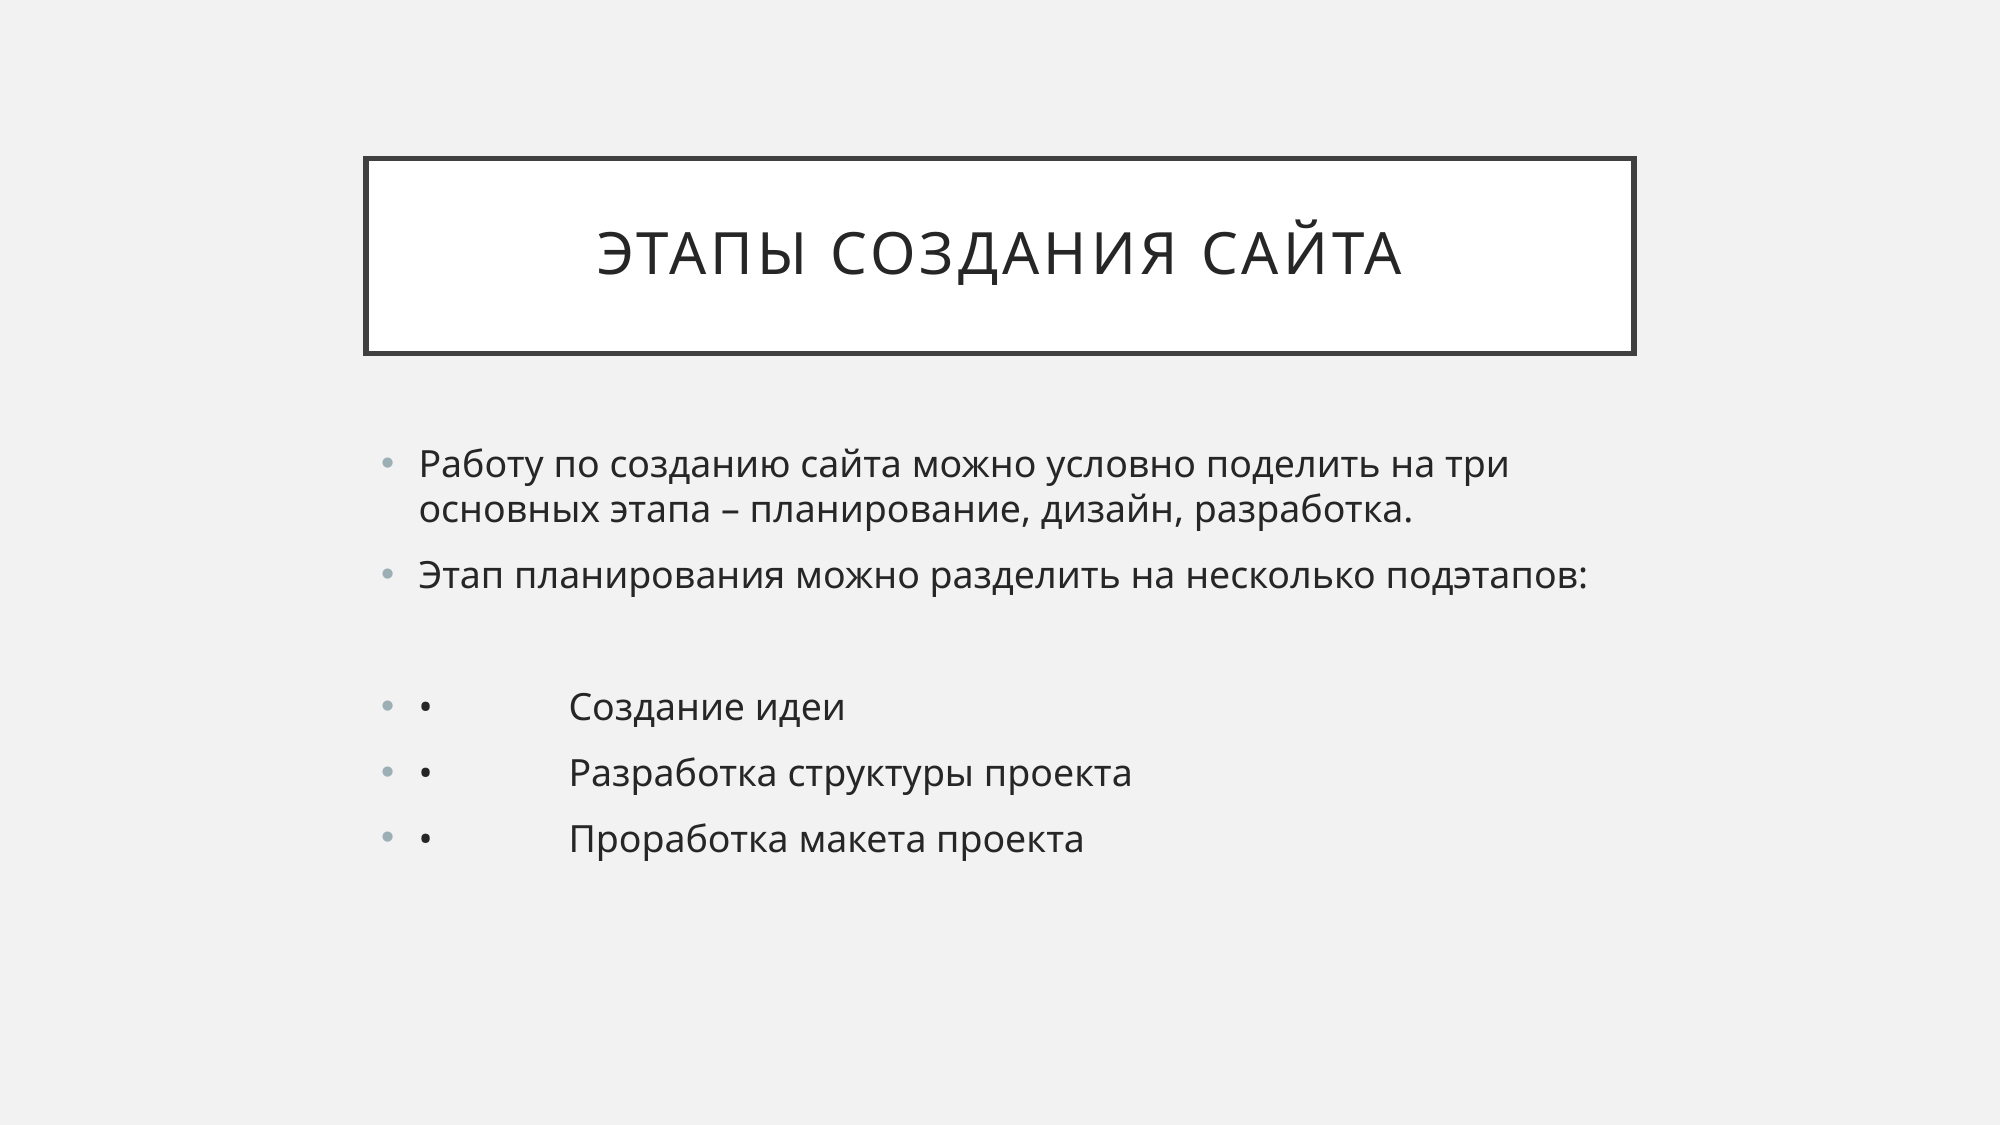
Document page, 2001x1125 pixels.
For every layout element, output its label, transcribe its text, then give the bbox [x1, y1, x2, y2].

title Этапы создания сайта [363, 156, 1637, 356]
list Работу по созданию сайта можно условно поделить на три основных этапа – планирование, дизайн, разработка. Этап планирования можно разделить на несколько подэтапов: • Создание идеи • Разработка структуры проекта • Проработка макета проекта [366, 432, 1634, 942]
